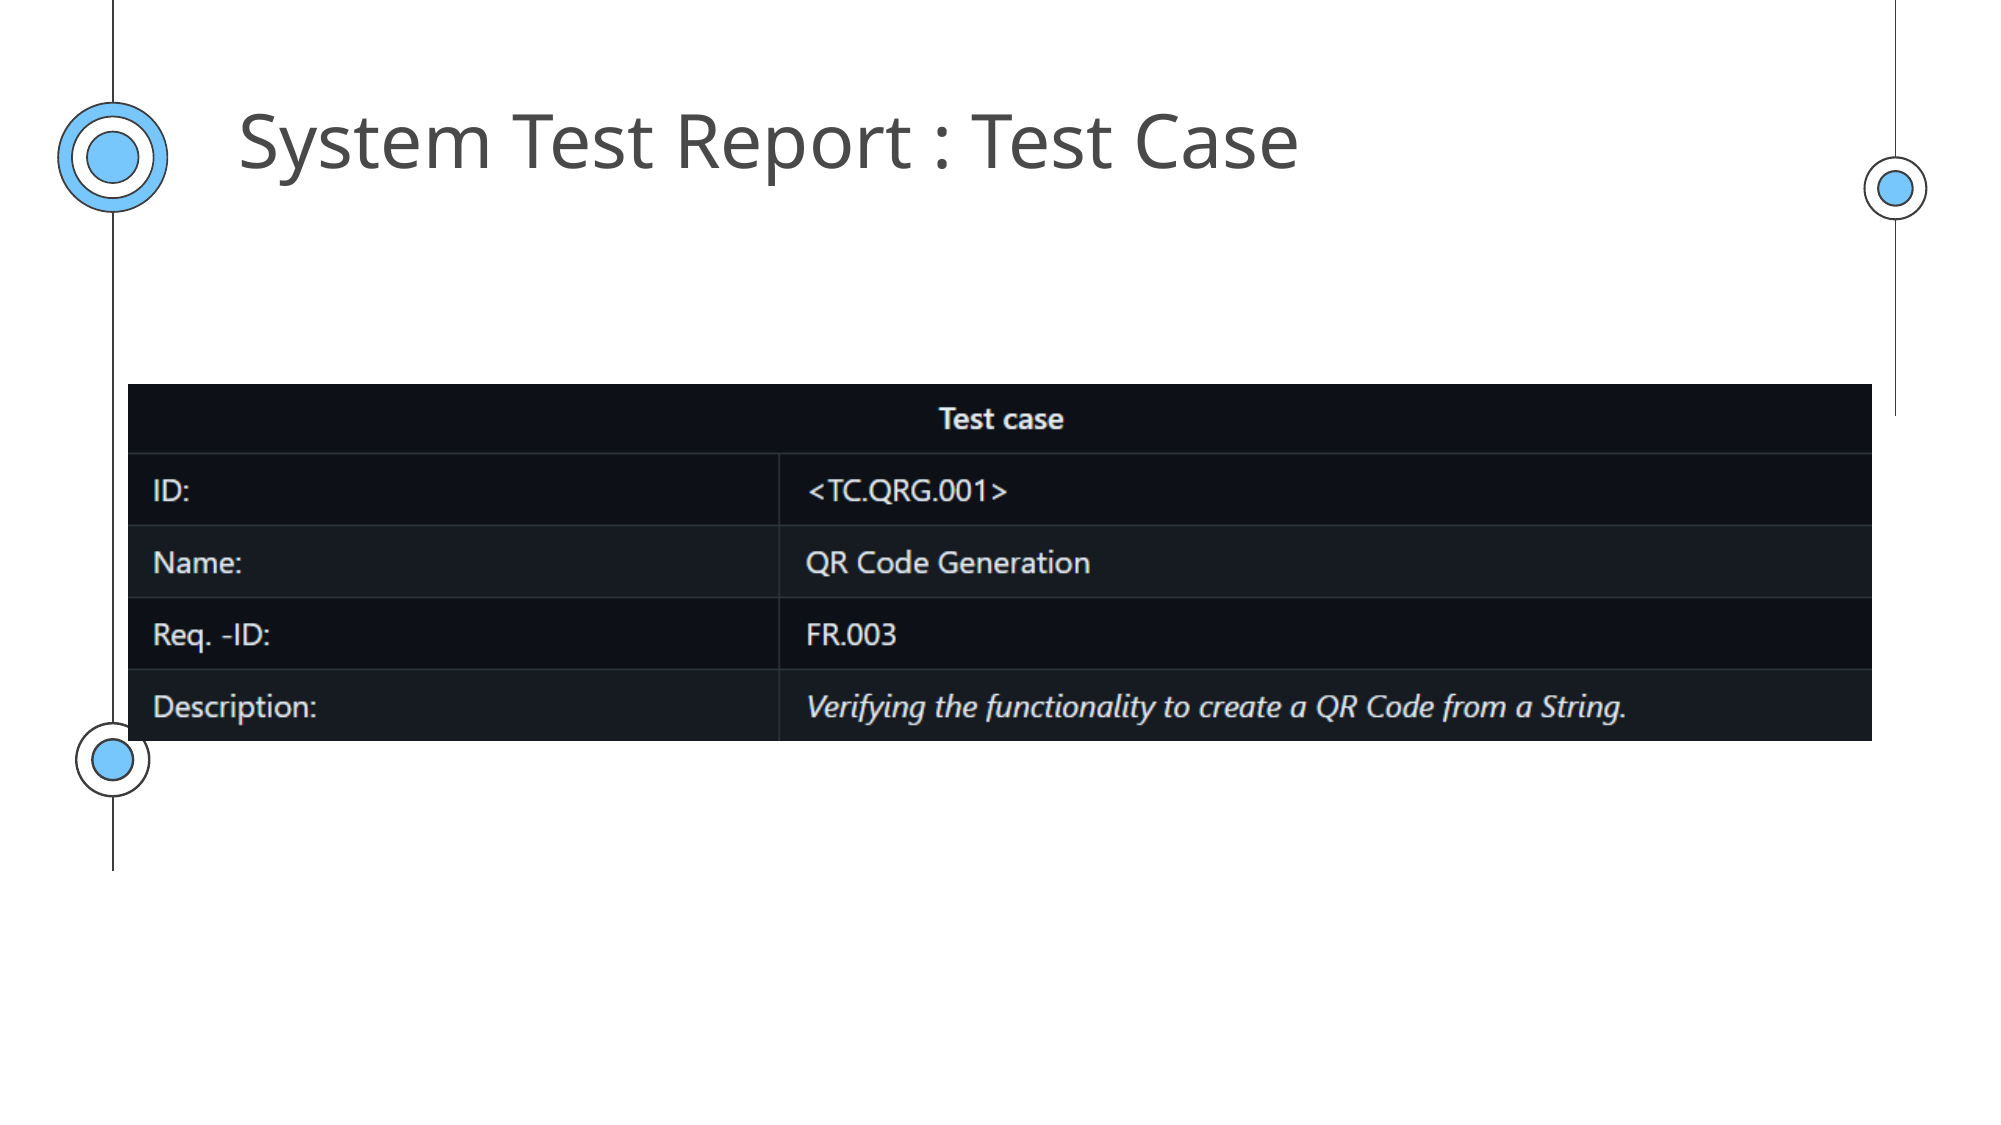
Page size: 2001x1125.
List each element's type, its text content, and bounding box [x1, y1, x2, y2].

title System Test Report : Test Case [218, 73, 1596, 204]
picture [128, 384, 1872, 741]
